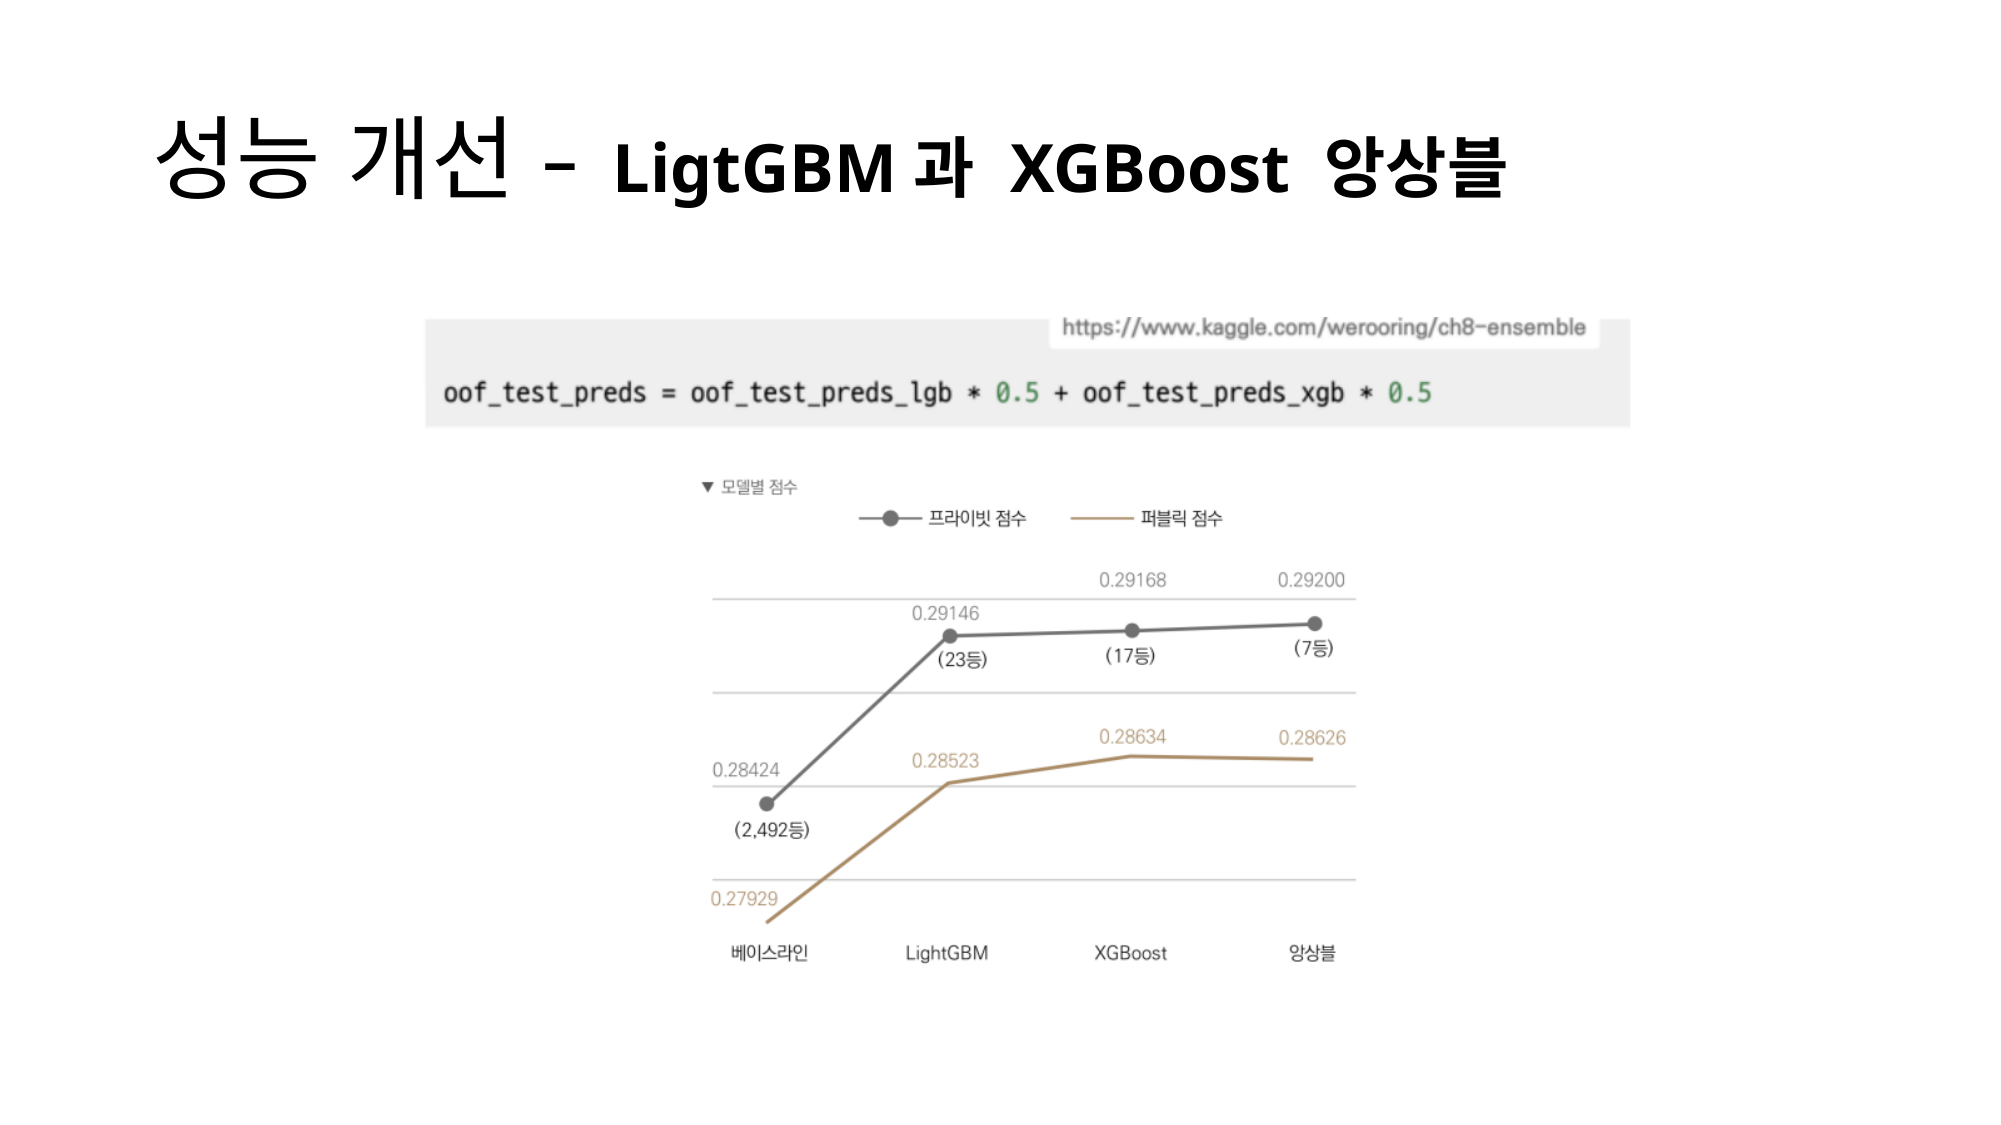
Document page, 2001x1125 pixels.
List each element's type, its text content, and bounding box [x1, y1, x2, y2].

picture [420, 317, 1632, 431]
picture [694, 476, 1358, 978]
title 성능 개선 – LigtGBM과 XGBoost 앙상블 [137, 54, 1915, 272]
